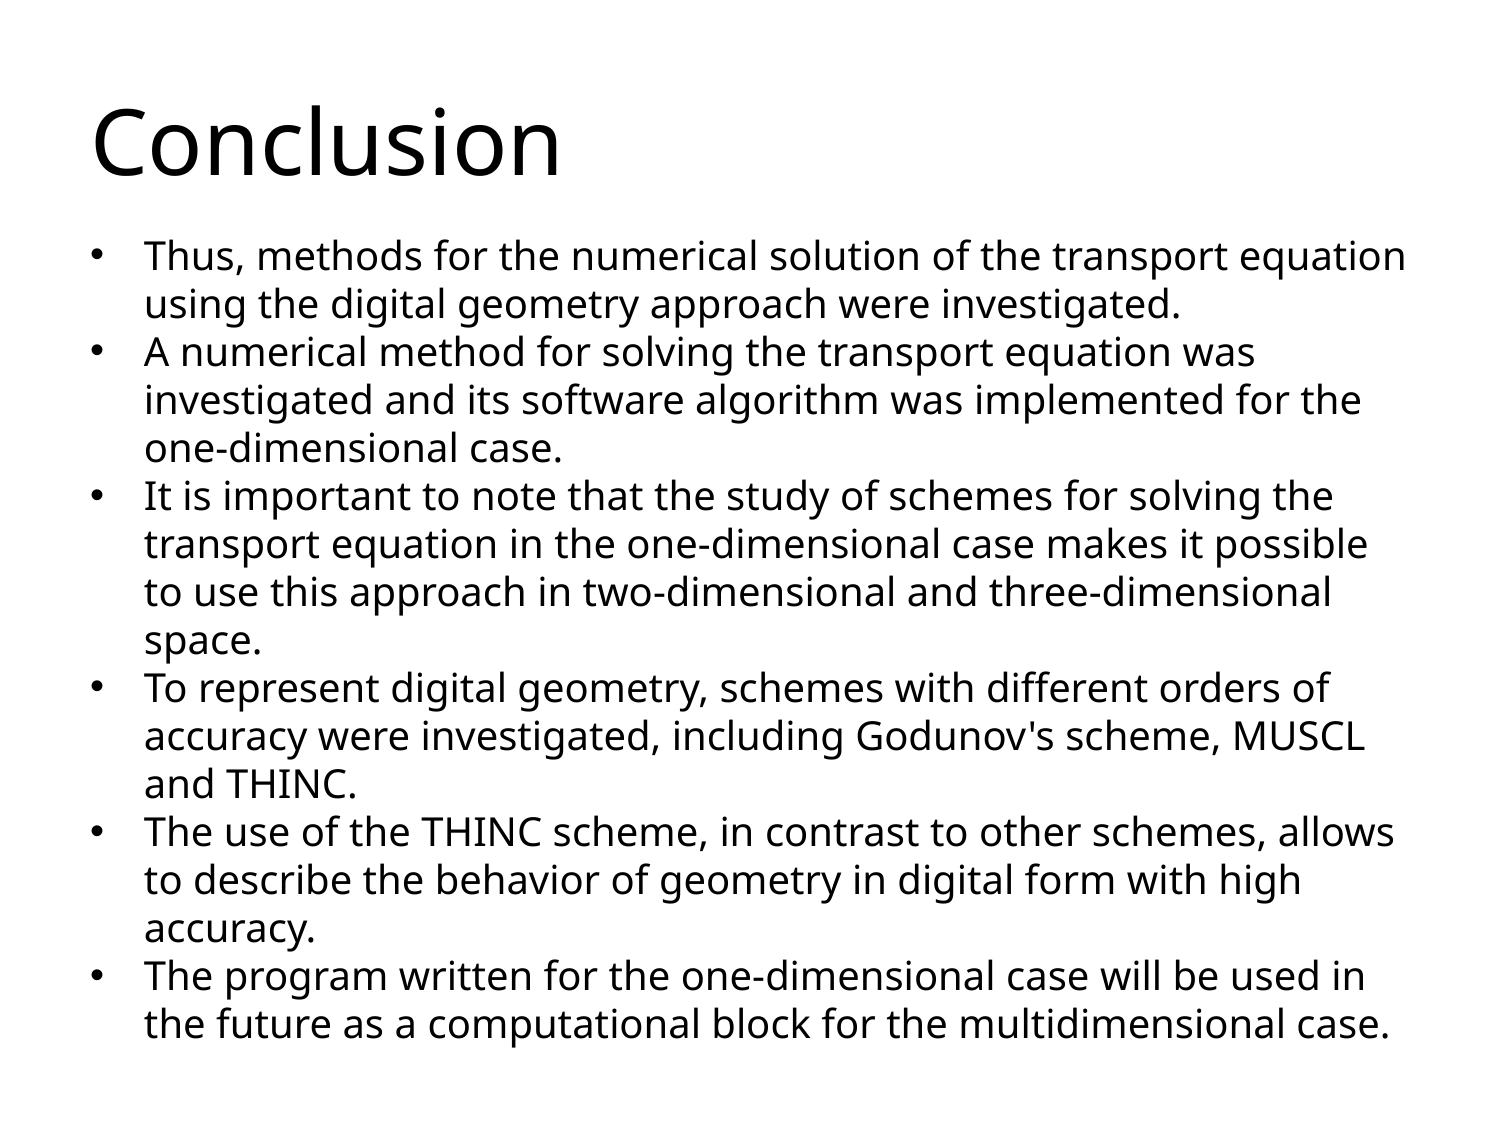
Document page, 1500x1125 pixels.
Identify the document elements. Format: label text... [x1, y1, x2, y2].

list Thus, methods for the numerical solution of the transport equation using the digital geometry approach were investigated. A numerical method for solving the transport equation was investigated and its software algorithm was implemented for the one-dimensional case. It is important to note that the study of schemes for solving the transport equation in the one-dimensional case makes it possible to use this approach in two-dimensional and three-dimensional space. To represent digital geometry, schemes with different orders of accuracy were investigated, including Godunov's scheme, MUSCL and THINC. The use of the THINC scheme, in contrast to other schemes, allows to describe the behavior of geometry in digital form with high accuracy. The program written for the one-dimensional case will be used in the future as a computational block for the multidimensional case. [75, 222, 1425, 1079]
title Conclusion [75, 45, 1425, 222]
